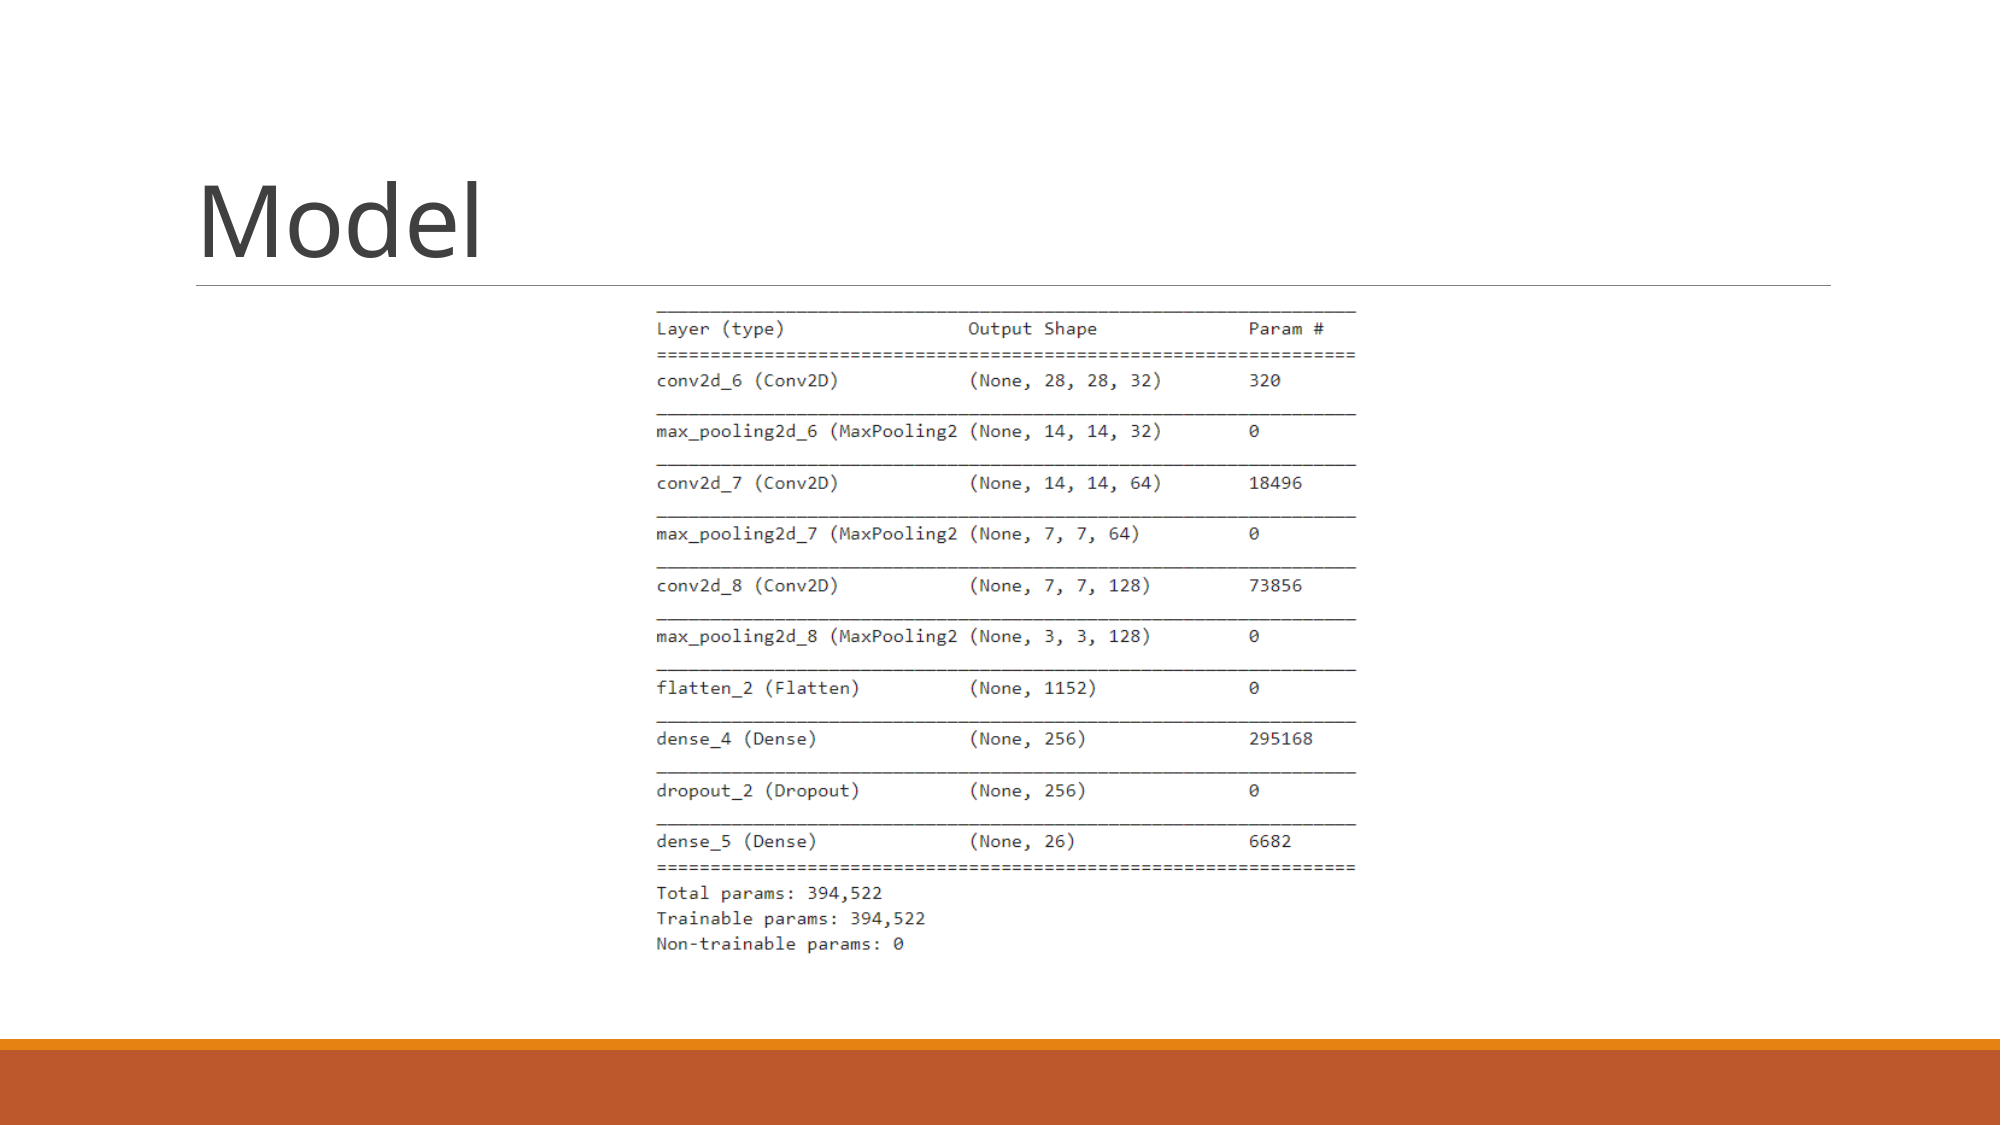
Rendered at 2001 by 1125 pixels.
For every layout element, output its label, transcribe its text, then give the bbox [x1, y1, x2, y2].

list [649, 302, 1360, 964]
title Model [180, 47, 1830, 285]
